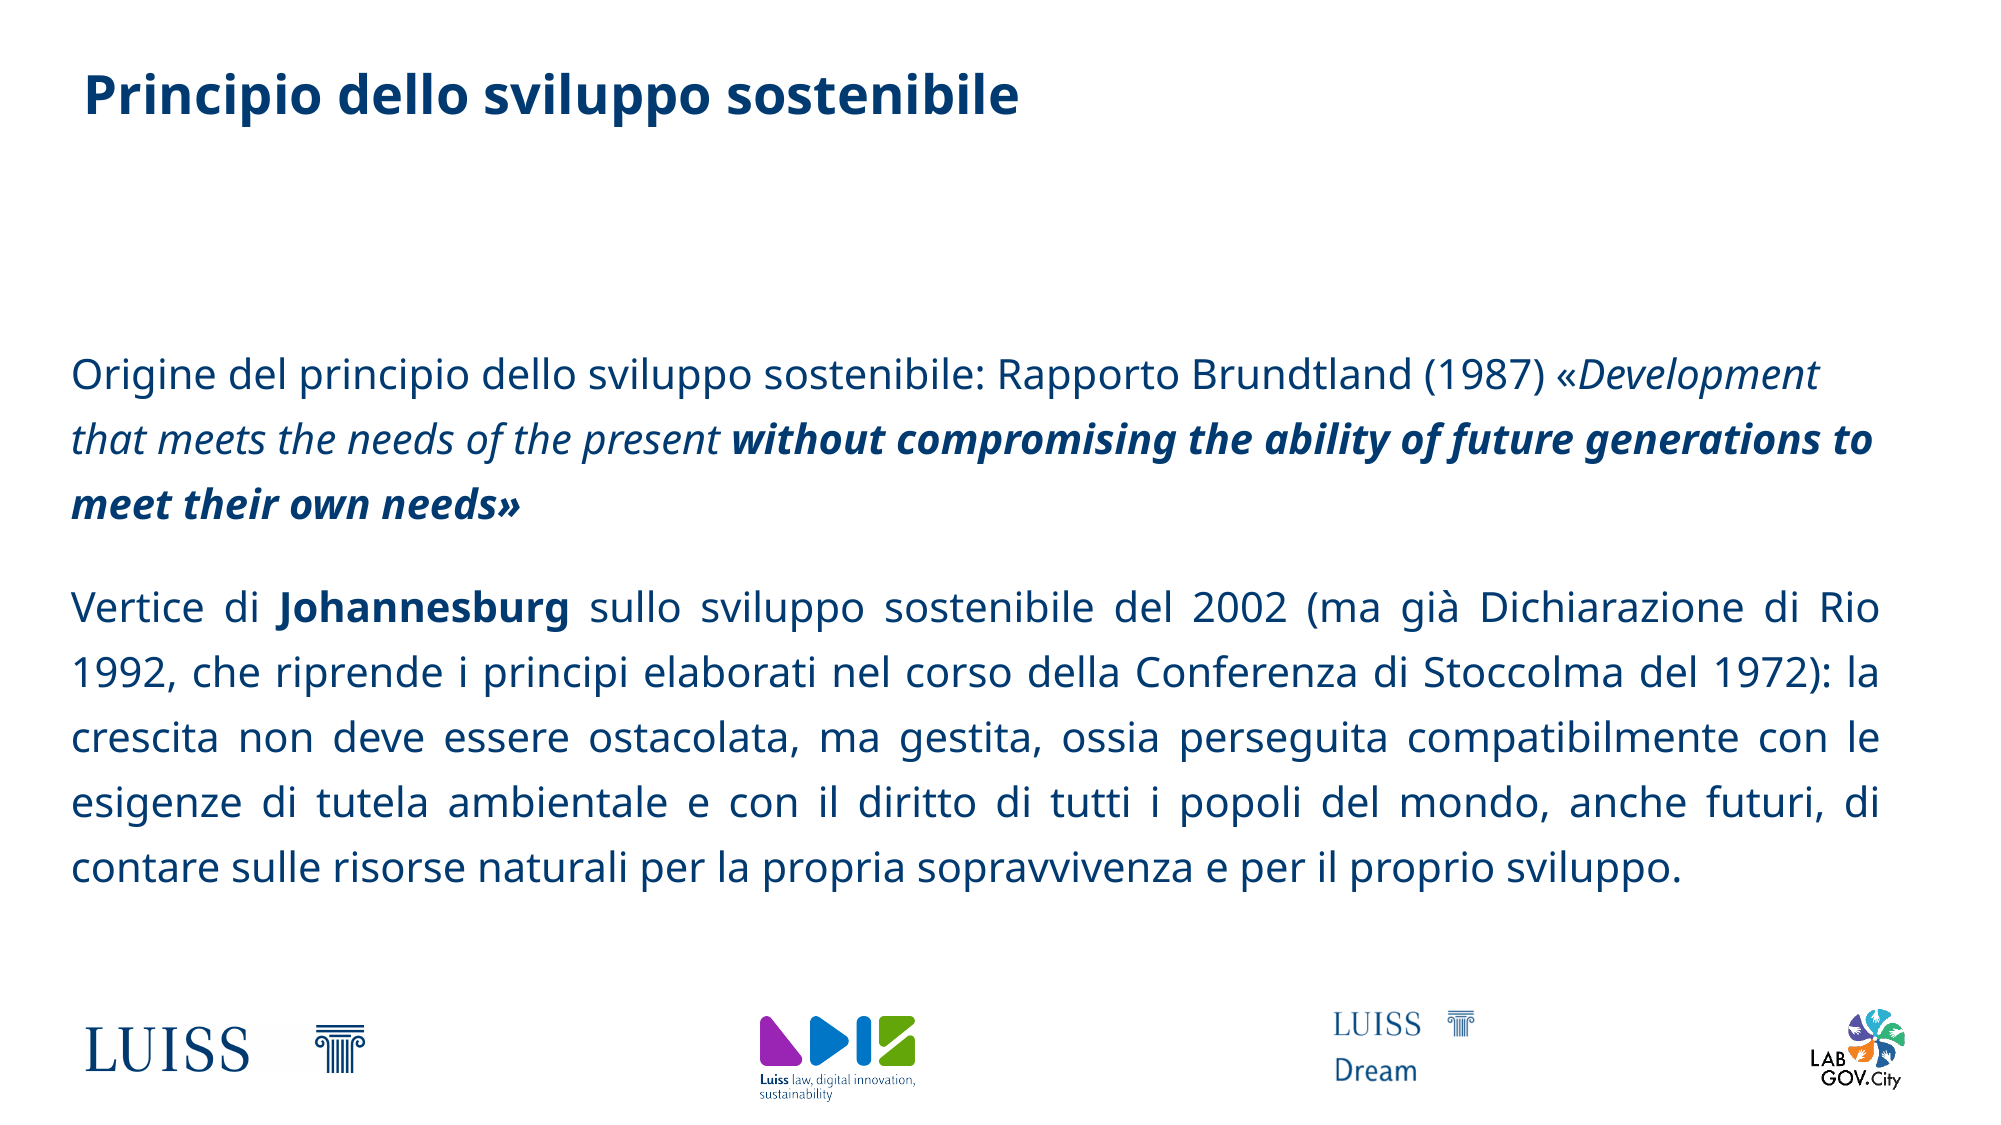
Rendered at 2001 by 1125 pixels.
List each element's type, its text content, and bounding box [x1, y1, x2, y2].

picture [1323, 1002, 1479, 1096]
picture [1806, 1003, 1910, 1095]
picture [760, 1016, 915, 1102]
picture [84, 1025, 366, 1073]
title Principio dello sviluppo sostenibile [68, 59, 1910, 223]
list Origine del principio dello sviluppo sostenibile: Rapporto Brundtland (1987) «Development that meets the needs of the present without compromising the ability of future generations to meet their own needs» Vertice di Johannesburg sullo sviluppo sostenibile del 2002 (ma già Dichiarazione di Rio 1992, che riprende i principi elaborati nel corso della Conferenza di Stoccolma del 1972): la crescita non deve essere ostacolata, ma gestita, ossia perseguita compatibilmente con le esigenze di tutela ambientale e con il diritto di tutti i popoli del mondo, anche futuri, di contare sulle risorse naturali per la propria sopravvivenza e per il proprio sviluppo. [55, 237, 1897, 950]
